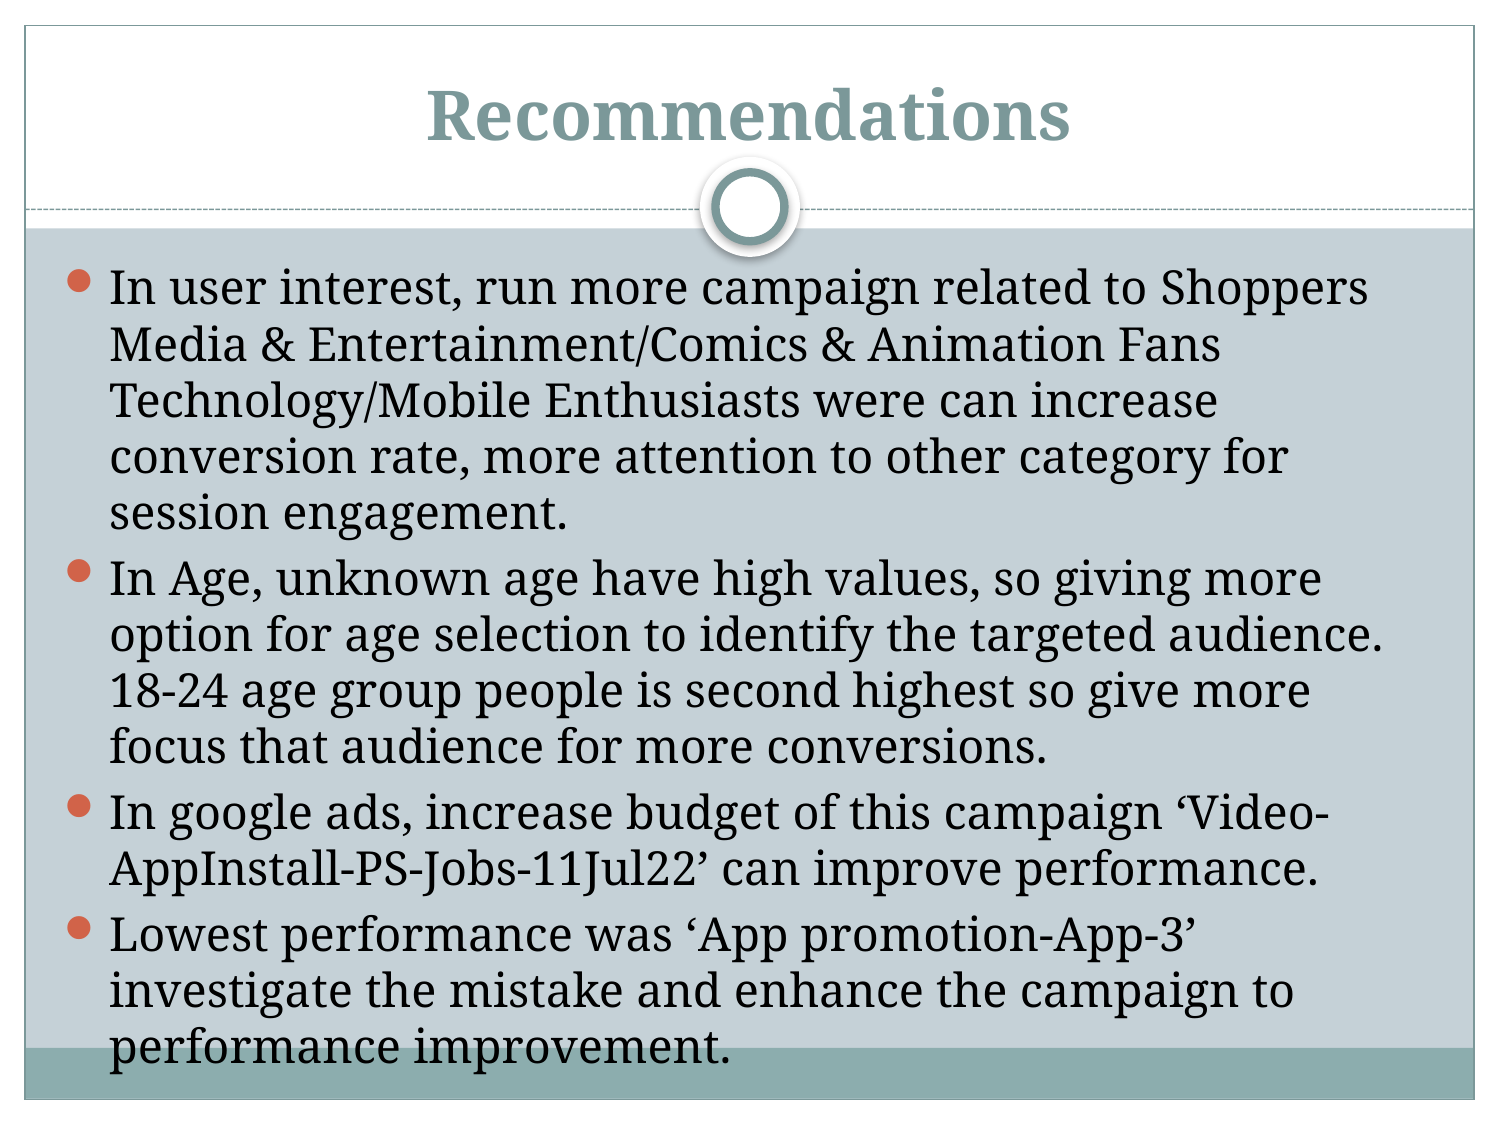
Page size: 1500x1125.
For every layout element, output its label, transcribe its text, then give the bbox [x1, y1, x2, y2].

title Recommendations [49, 37, 1450, 162]
list In user interest, run more campaign related to Shoppers Media & Entertainment/Comics & Animation Fans Technology/Mobile Enthusiasts were can increase conversion rate, more attention to other category for session engagement. In Age, unknown age have high values, so giving more option for age selection to identify the targeted audience. 18-24 age group people is second highest so give more focus that audience for more conversions. In google ads, increase budget of this campaign ‘Video-AppInstall-PS-Jobs-11Jul22’ can improve performance. Lowest performance was ‘App promotion-App-3’ investigate the mistake and enhance the campaign to performance improvement. [49, 250, 1445, 1001]
